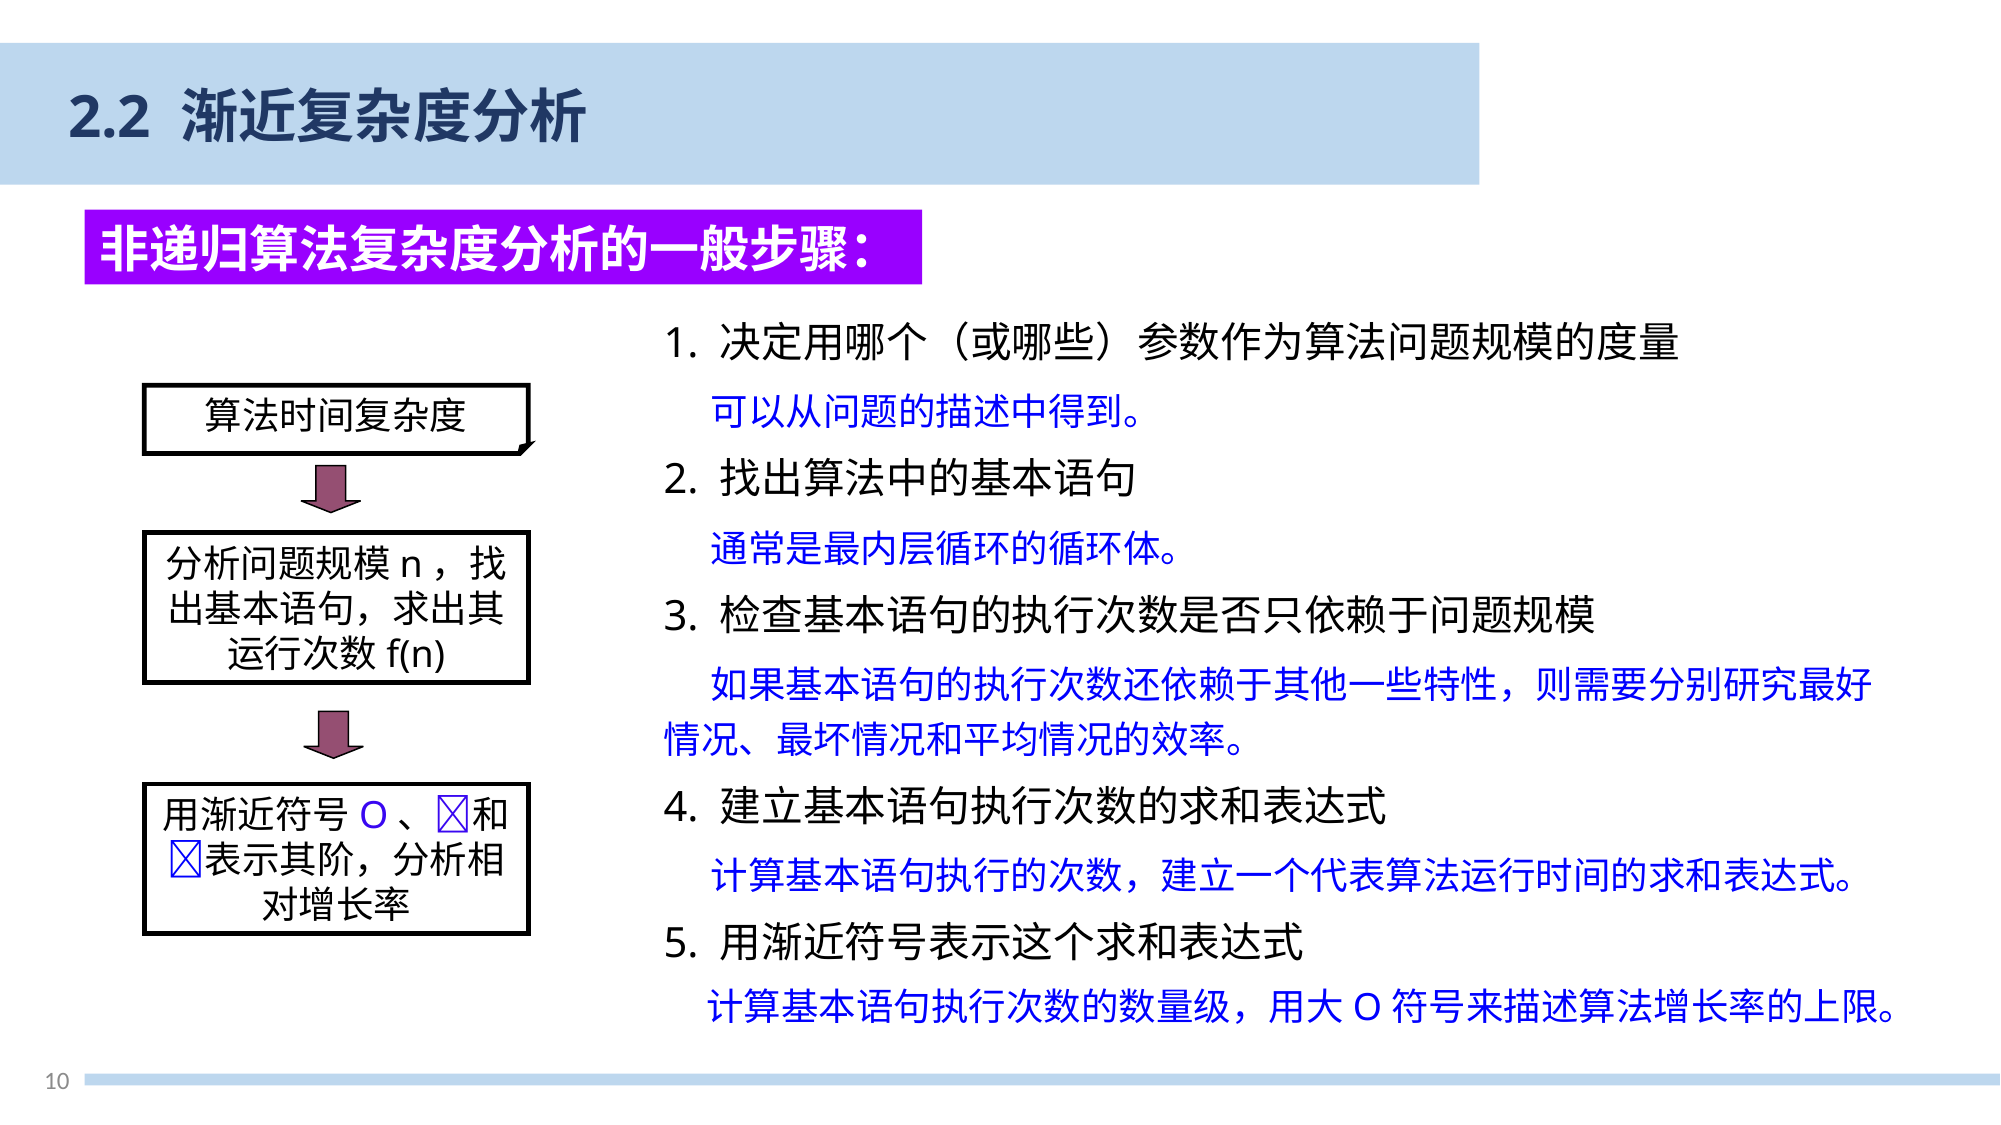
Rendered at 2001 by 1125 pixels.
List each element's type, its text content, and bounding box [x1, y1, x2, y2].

text_box 分析问题规模n，找出基本语句，求出其运行次数f(n) [144, 532, 529, 683]
list 2.2 渐近复杂度分析 [0, 42, 1480, 185]
slide_number 10 [0, 1049, 85, 1110]
text_box 1. 决定用哪个（或哪些）参数作为算法问题规模的度量 可以从问题的描述中得到。 2. 找出算法中的基本语句 通常是最内层循环的循环体。 3. 检查基本语句的执行次数是否只依赖于问题规模 如果基本语句的执行次数还依赖于其他一些特性，则需要分别研究最好情况、最坏情况和平均情况的效率。 4. 建立基本语句执行次数的求和表达式 计算基本语句执行的次数，建立一个代表算法运行时间的求和表达式。 5. 用渐近符号表示这个求和表达式 计算基本语句执行次数的数量级，用大O符号来描述算法增长率的上限。 [663, 305, 1907, 1028]
text_box [303, 711, 364, 759]
text_box [301, 465, 361, 513]
text_box 用渐近符号O、和表示其阶，分析相对增长率 [144, 784, 529, 934]
text_box 非递归算法复杂度分析的一般步骤： [84, 209, 923, 285]
text_box 算法时间复杂度 [144, 385, 529, 454]
